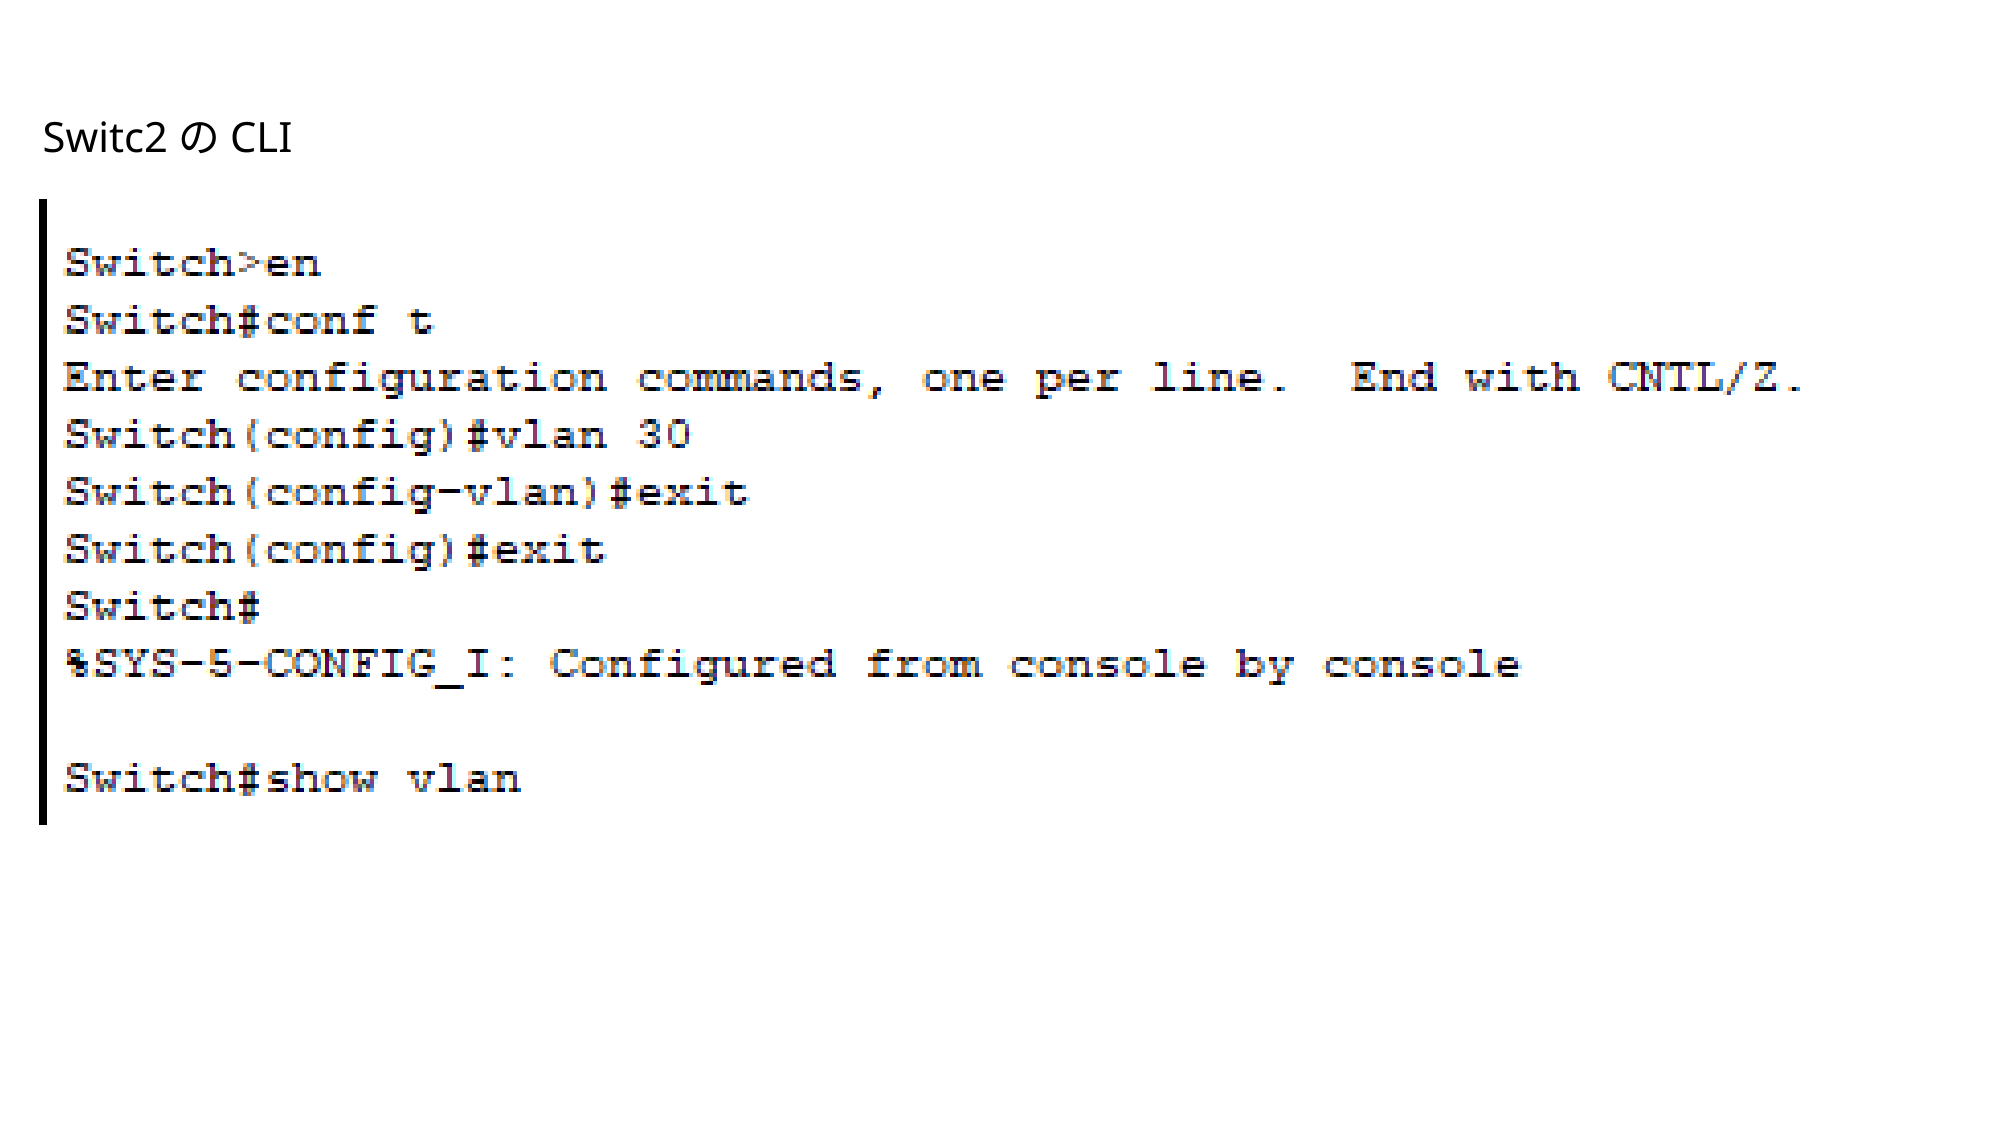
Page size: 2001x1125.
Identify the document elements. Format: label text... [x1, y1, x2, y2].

text_box Switc2のCLI [27, 103, 477, 169]
picture [27, 199, 1854, 825]
